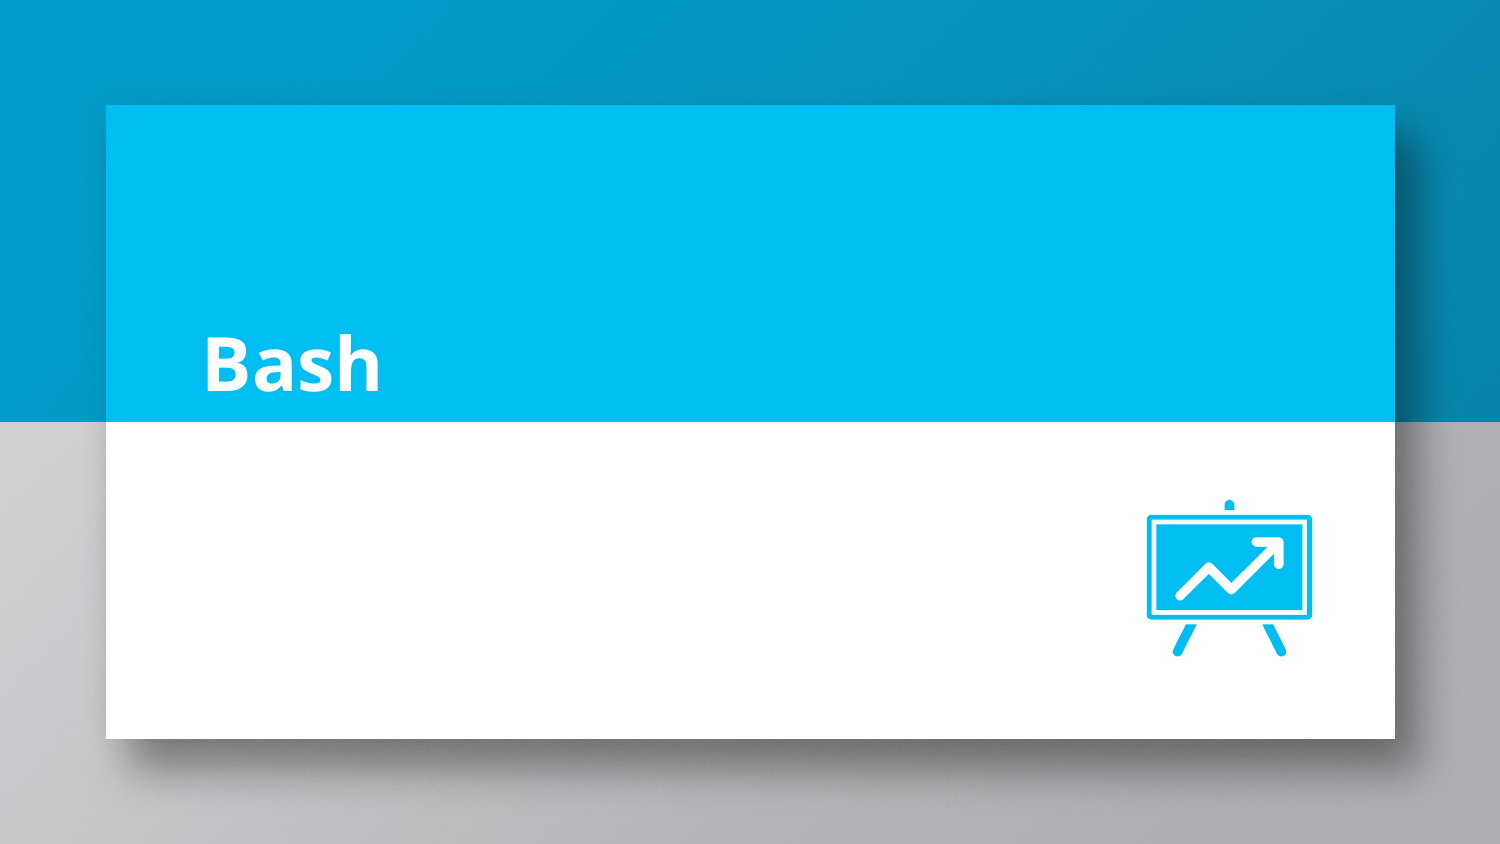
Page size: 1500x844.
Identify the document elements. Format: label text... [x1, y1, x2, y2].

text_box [1146, 499, 1313, 657]
title Bash [186, 105, 1314, 422]
picture [0, 423, 1500, 844]
